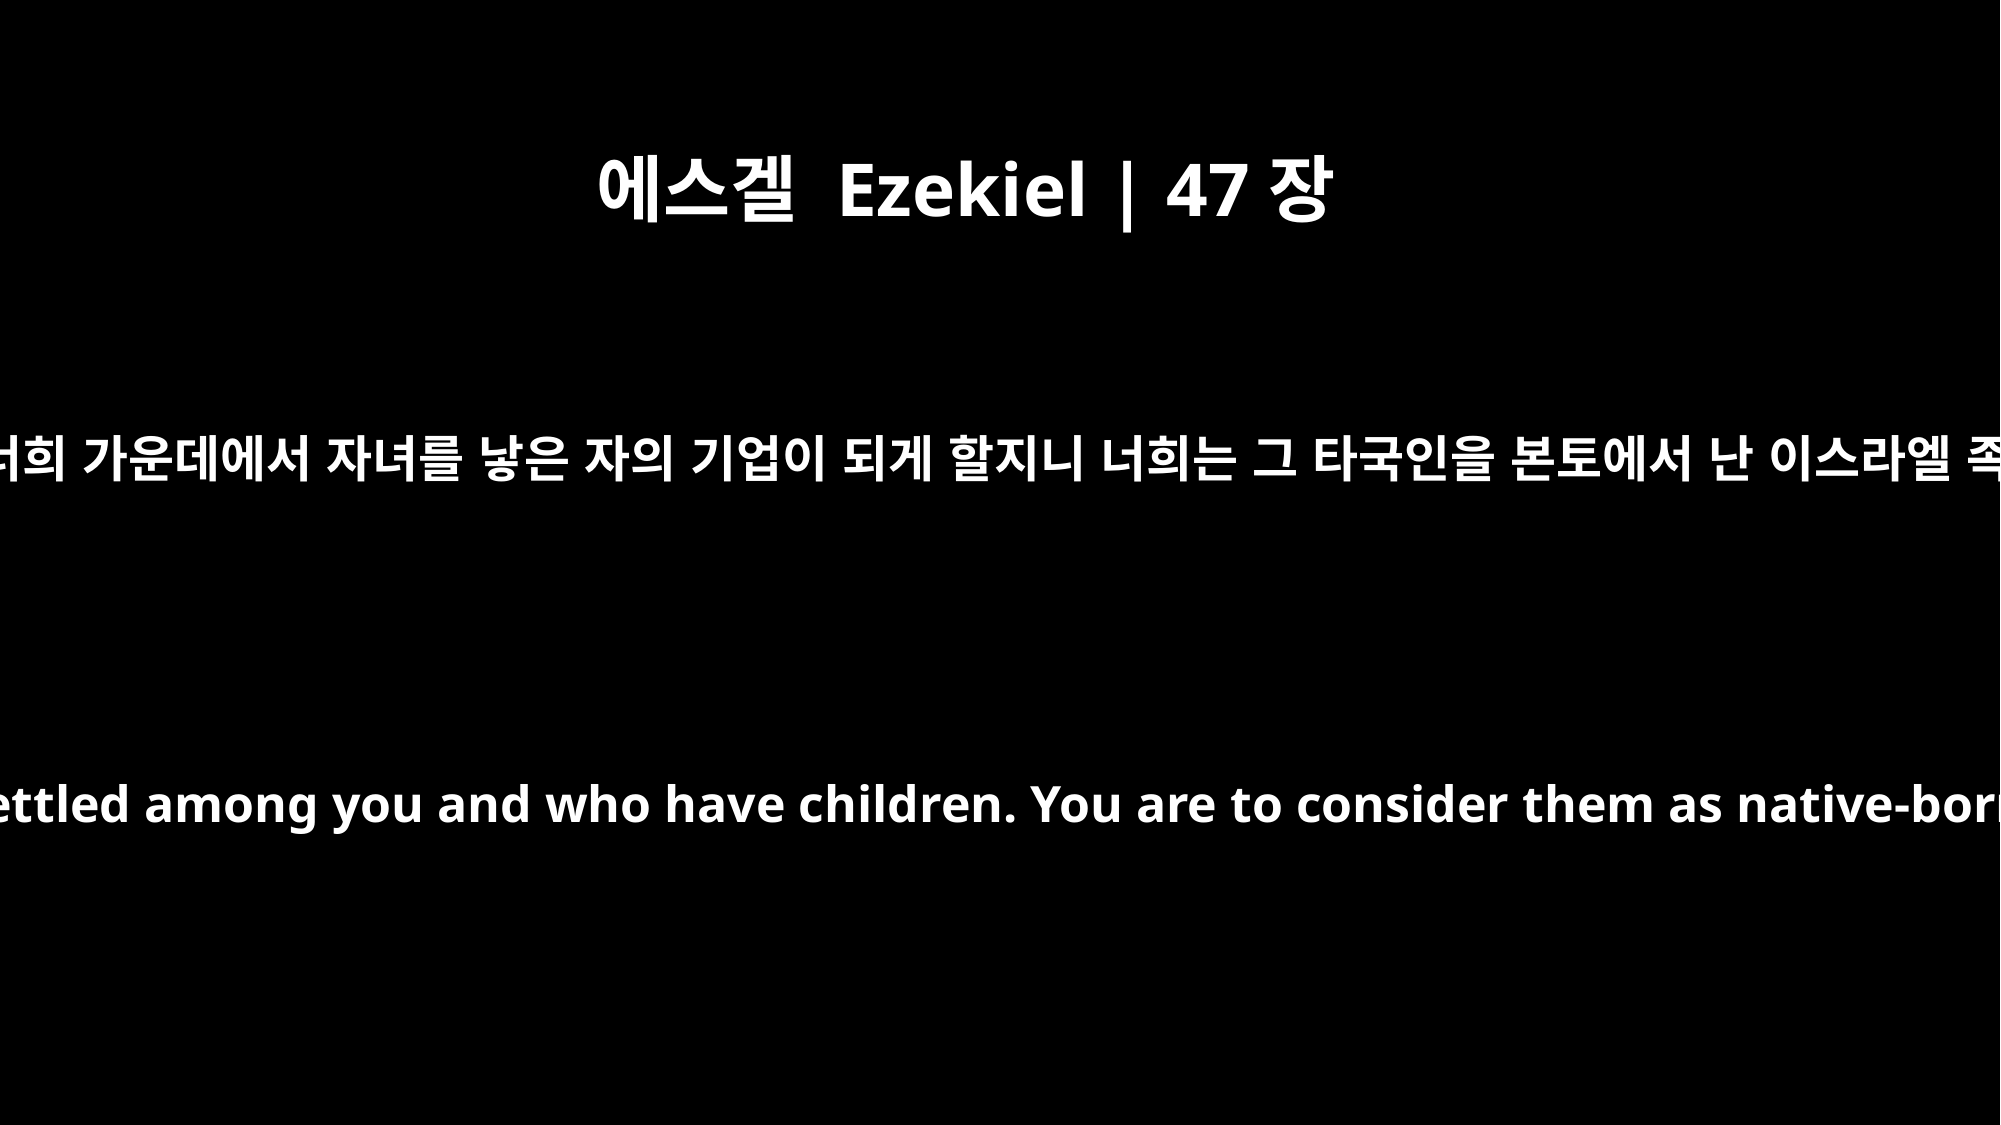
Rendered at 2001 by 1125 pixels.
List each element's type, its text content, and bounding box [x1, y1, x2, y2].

text_box 22 너희는 이 땅을 나누되 제비 뽑아 너희와 너희 가운데에 머물러 사는 타국인 곧 너희 가운데에서 자녀를 낳은 자의 기업이 되게 할지니 너희는 그 타국인을 본토에서 난 이스라엘 족속 같이 여기고 그들도 이스라엘 지파 중에서 너희와 함께 기업을 얻게 하되 [0, 359, 2000, 495]
text_box You are to allot it as an inheritance for yourselves and for the aliens who have settled among you and who have children. You are to consider them as native-born Israelites; along with you they are to be allotted an inheritance among the tribes of Israel. [0, 764, 2000, 900]
text_box 에스겔 Ezekiel | 47장 [581, 136, 1351, 239]
